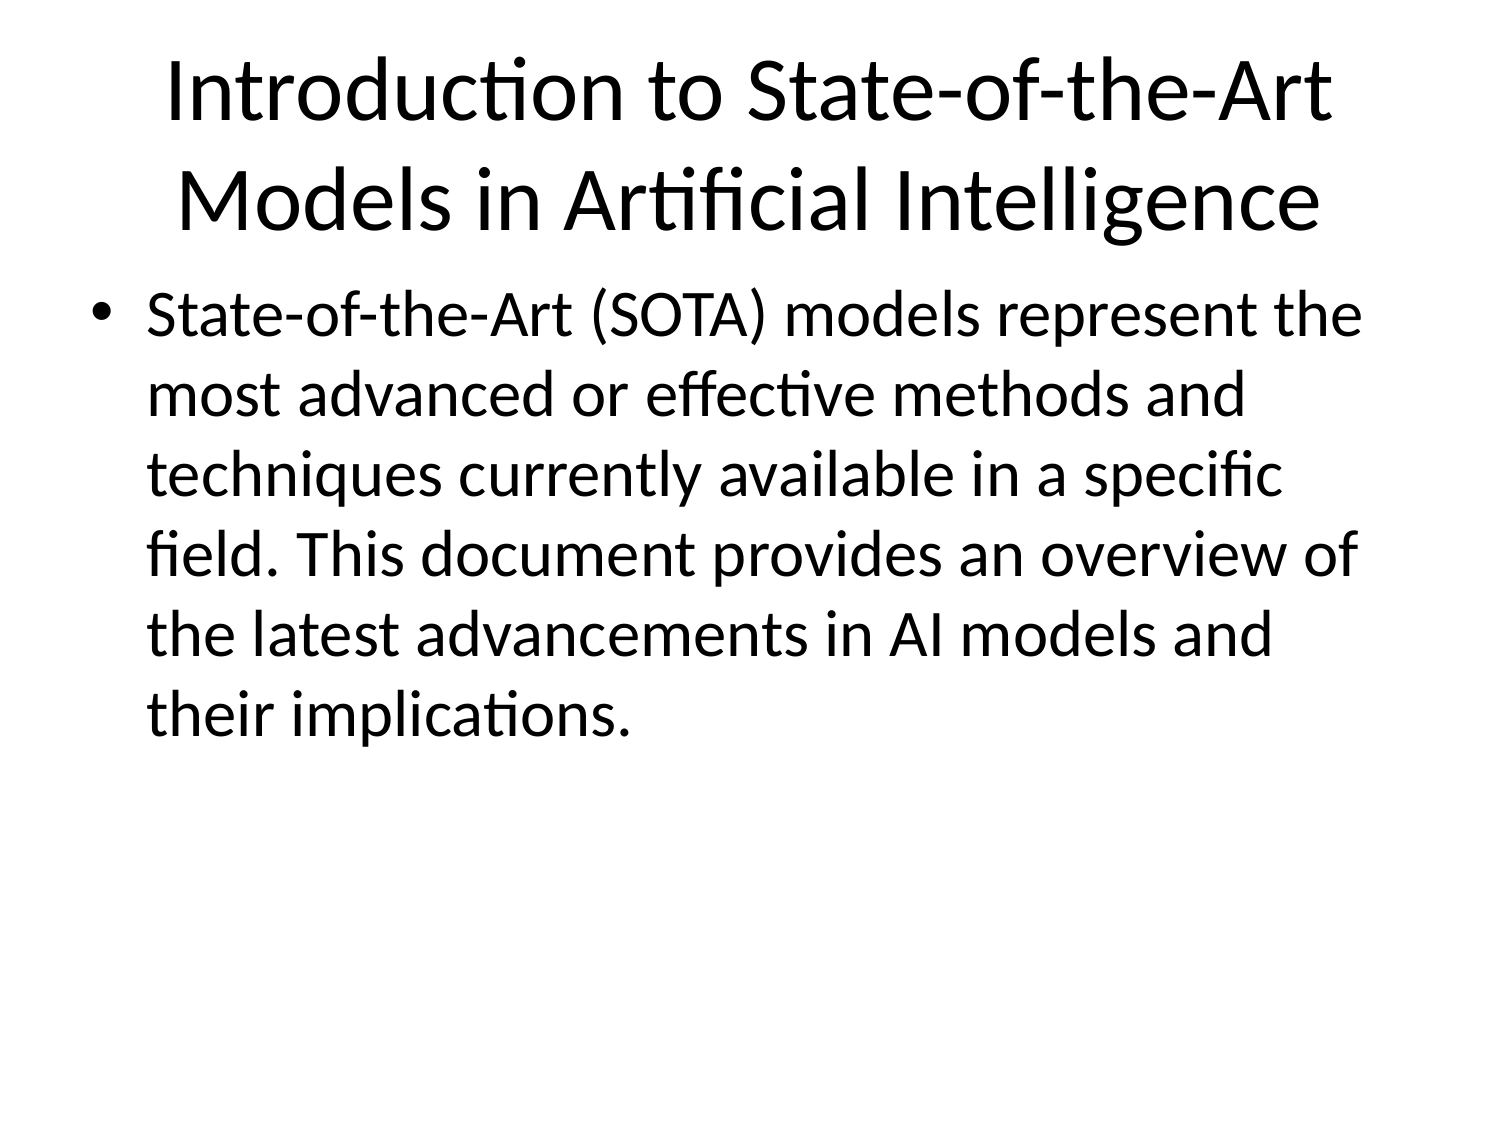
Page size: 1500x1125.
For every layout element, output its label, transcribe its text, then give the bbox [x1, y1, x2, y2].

list State-of-the-Art (SOTA) models represent the most advanced or effective methods and techniques currently available in a specific field. This document provides an overview of the latest advancements in AI models and their implications. [75, 262, 1425, 1005]
title Introduction to State-of-the-Art Models in Artificial Intelligence [75, 45, 1425, 233]
